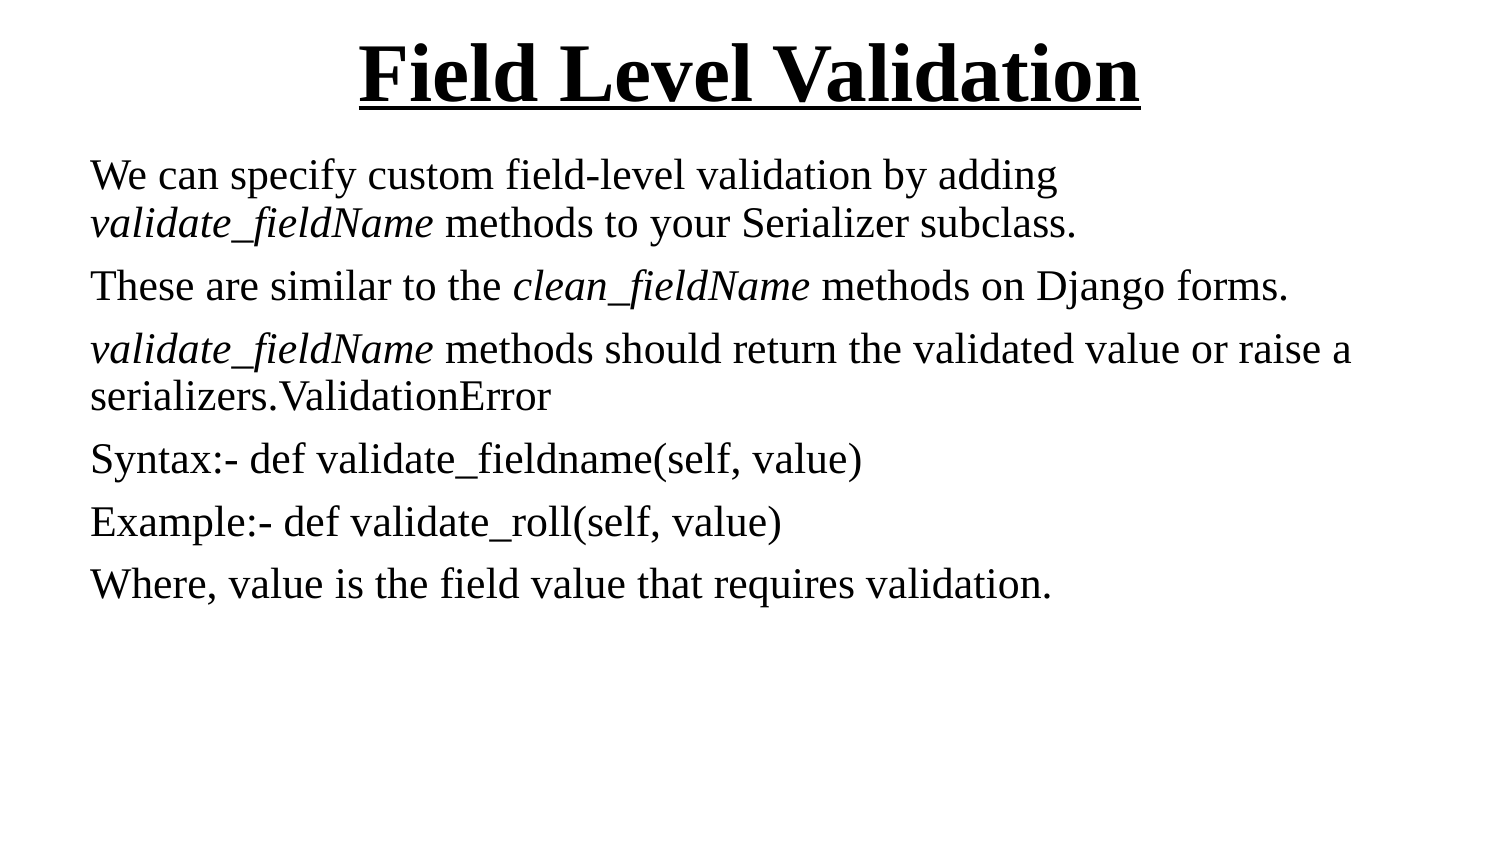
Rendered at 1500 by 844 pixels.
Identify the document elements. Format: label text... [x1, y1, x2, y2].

list We can specify custom field-level validation by adding validate_fieldName methods to your Serializer subclass. These are similar to the clean_fieldName methods on Django forms. validate_fieldName methods should return the validated value or raise a serializers.ValidationError Syntax:- def validate_fieldname(self, value) Example:- def validate_roll(self, value) Where, value is the field value that requires validation. [75, 144, 1425, 810]
title Field Level Validation [75, 4, 1425, 144]
